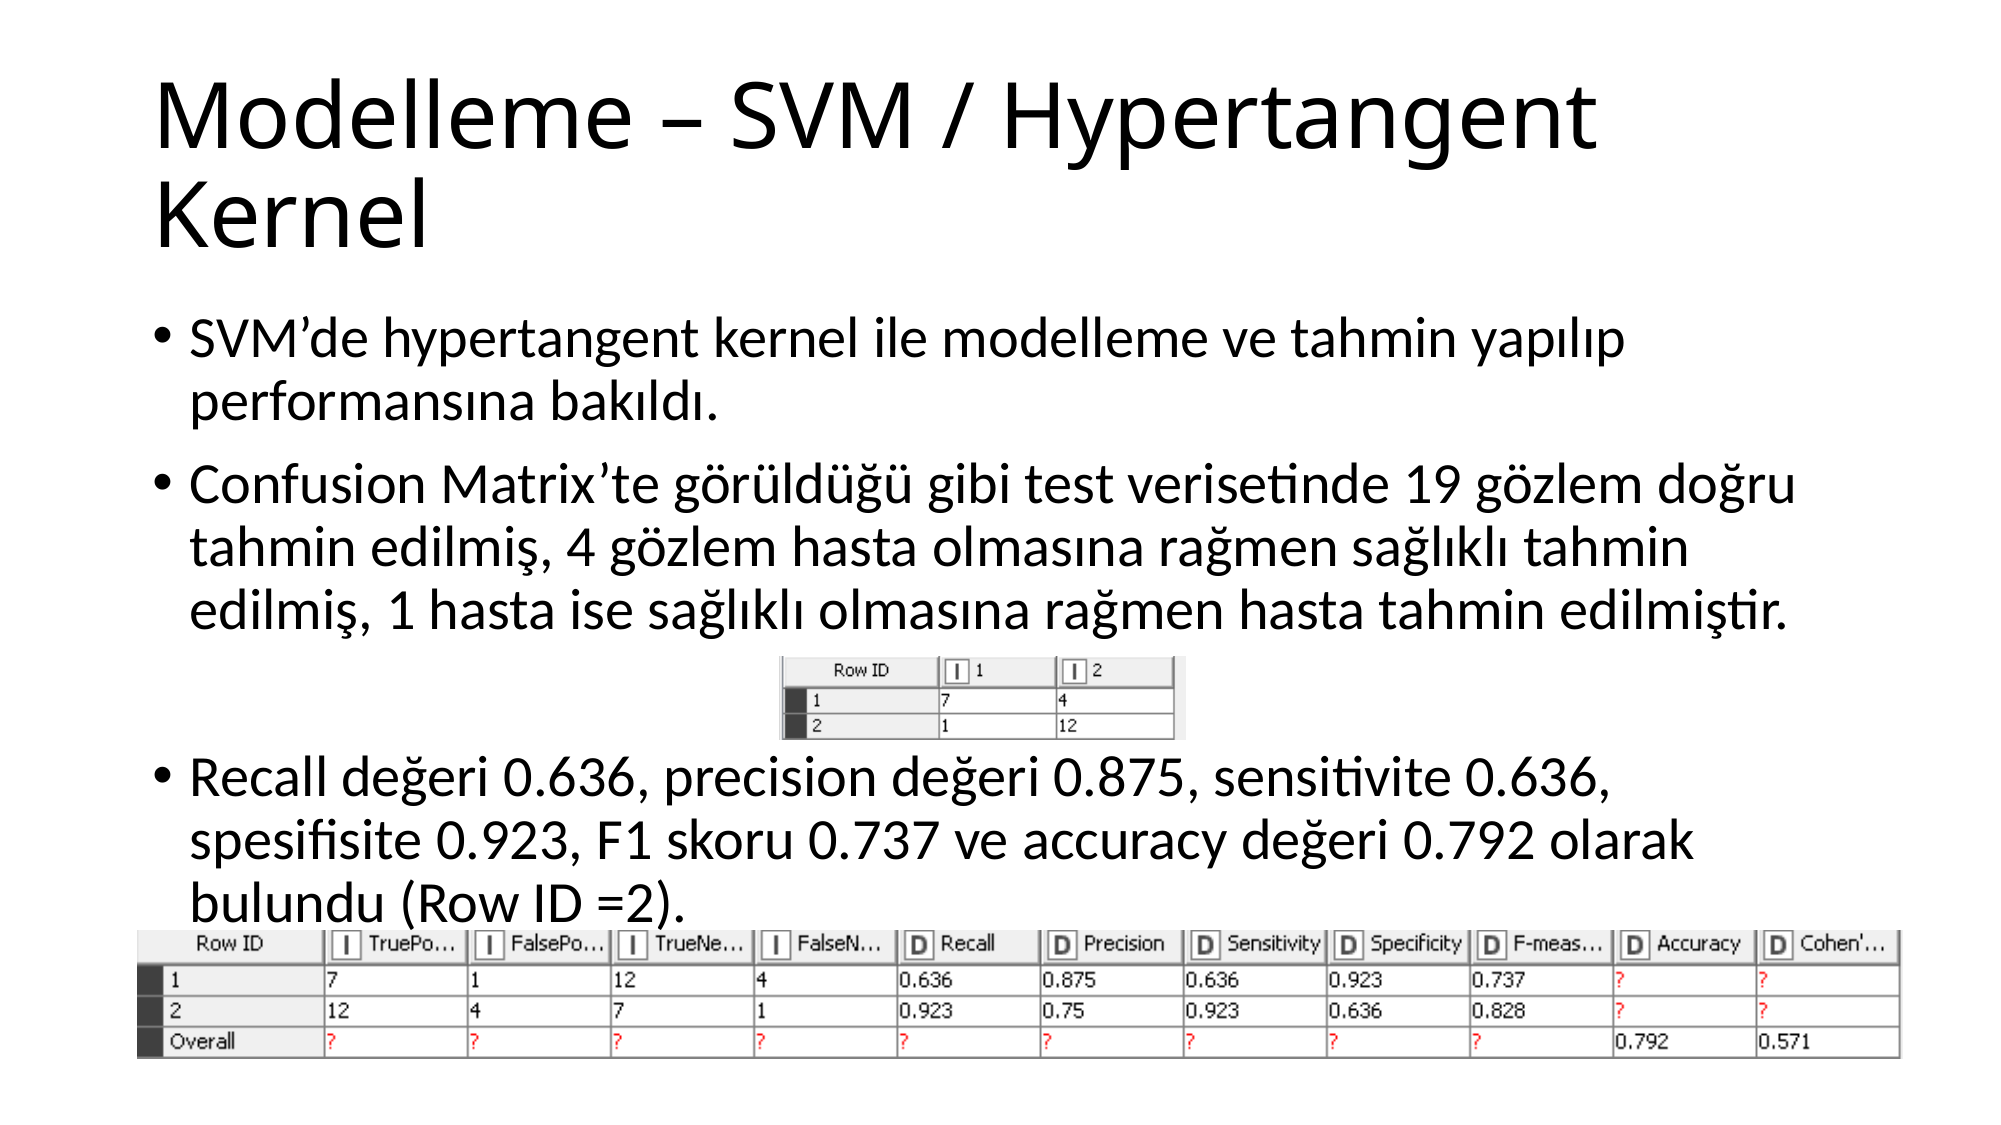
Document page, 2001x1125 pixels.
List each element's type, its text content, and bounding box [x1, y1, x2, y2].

list SVM’de hypertangent kernel ile modelleme ve tahmin yapılıp performansına bakıldı. Confusion Matrix’te görüldüğü gibi test verisetinde 19 gözlem doğru tahmin edilmiş, 4 gözlem hasta olmasına rağmen sağlıklı tahmin edilmiş, 1 hasta ise sağlıklı olmasına rağmen hasta tahmin edilmiştir. Recall değeri 0.636, precision değeri 0.875, sensitivite 0.636, spesifisite 0.923, F1 skoru 0.737 ve accuracy değeri 0.792 olarak bulundu (Row ID =2). [137, 299, 1863, 930]
picture [137, 930, 1903, 1059]
title Modelleme – SVM / Hypertangent Kernel [137, 59, 1863, 278]
picture [779, 656, 1186, 740]
